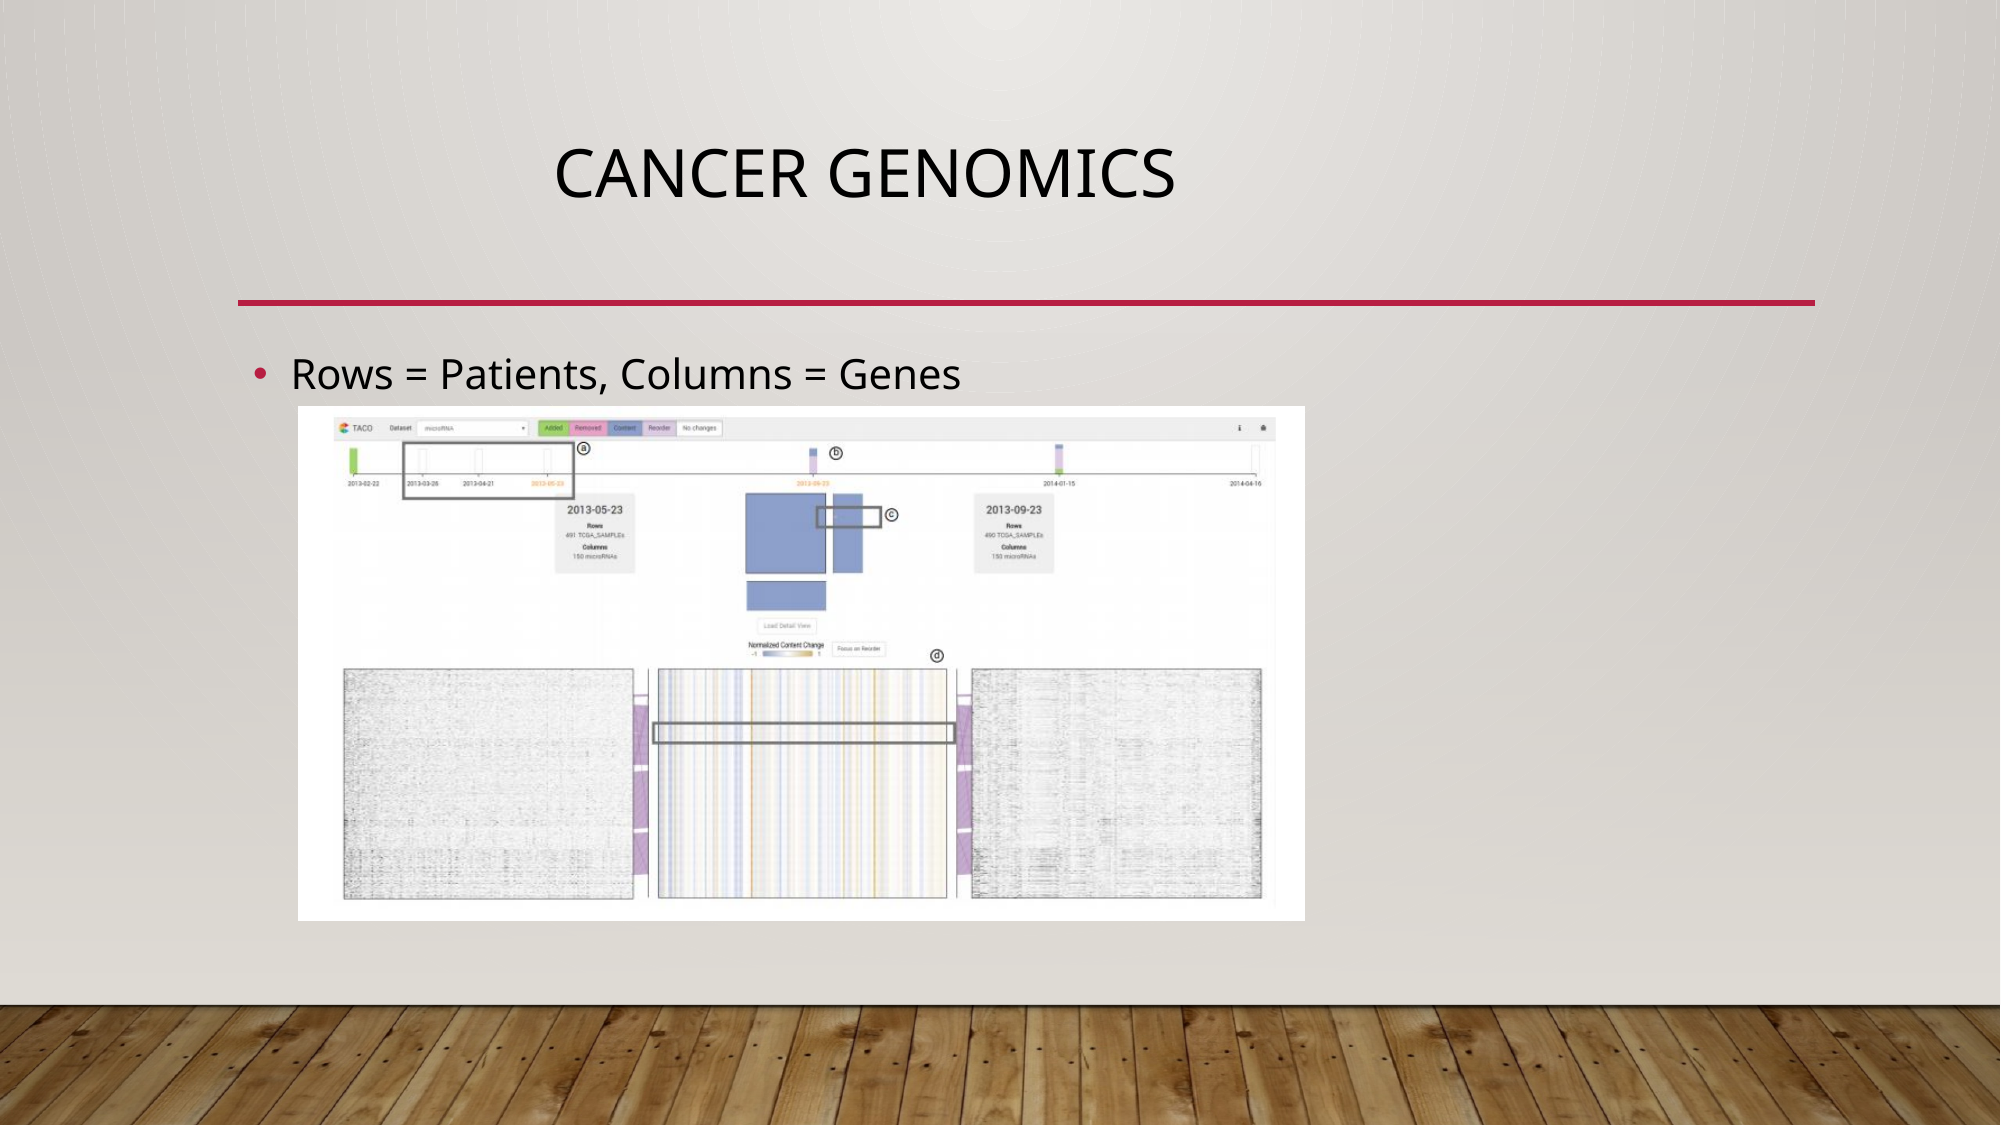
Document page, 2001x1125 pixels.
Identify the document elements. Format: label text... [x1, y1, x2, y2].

picture [298, 406, 1305, 922]
list Rows = Patients, Columns = Genes [238, 330, 1814, 897]
title CANCER GENOMICS [238, 131, 1814, 305]
picture [0, 1005, 2000, 1125]
